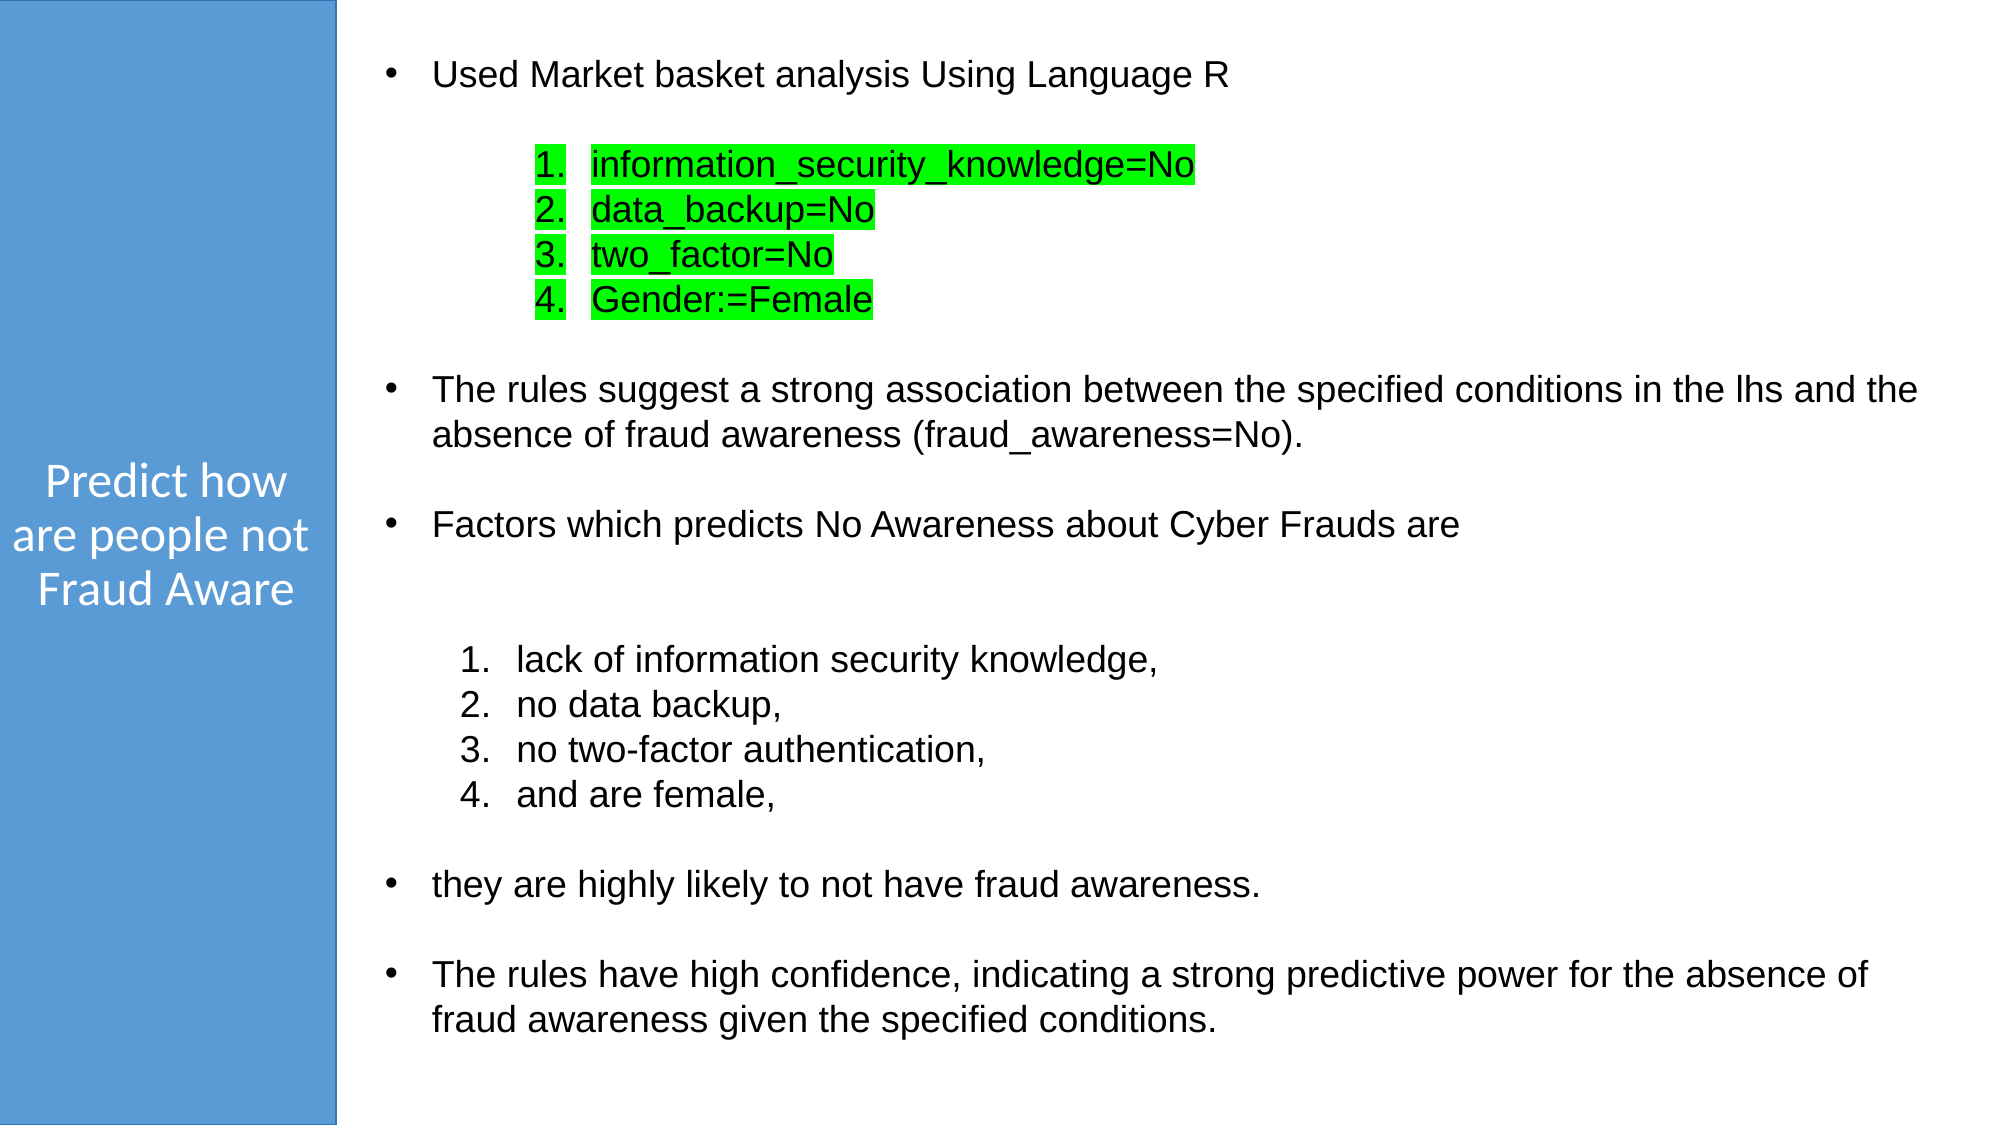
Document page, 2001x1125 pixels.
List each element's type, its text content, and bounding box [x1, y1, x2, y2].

text_box Used Market basket analysis Using Language R information_security_knowledge=No data_backup=No two_factor=No Gender:=Female The rules suggest a strong association between the specified conditions in the lhs and the absence of fraud awareness (fraud_awareness=No). Factors which predicts No Awareness about Cyber Frauds are lack of information security knowledge, no data backup, no two-factor authentication, and are female, they are highly likely to not have fraud awareness. The rules have high confidence, indicating a strong predictive power for the absence of fraud awareness given the specified conditions. [370, 42, 1962, 1048]
text_box Predict how are people not Fraud Aware [0, 0, 336, 1125]
